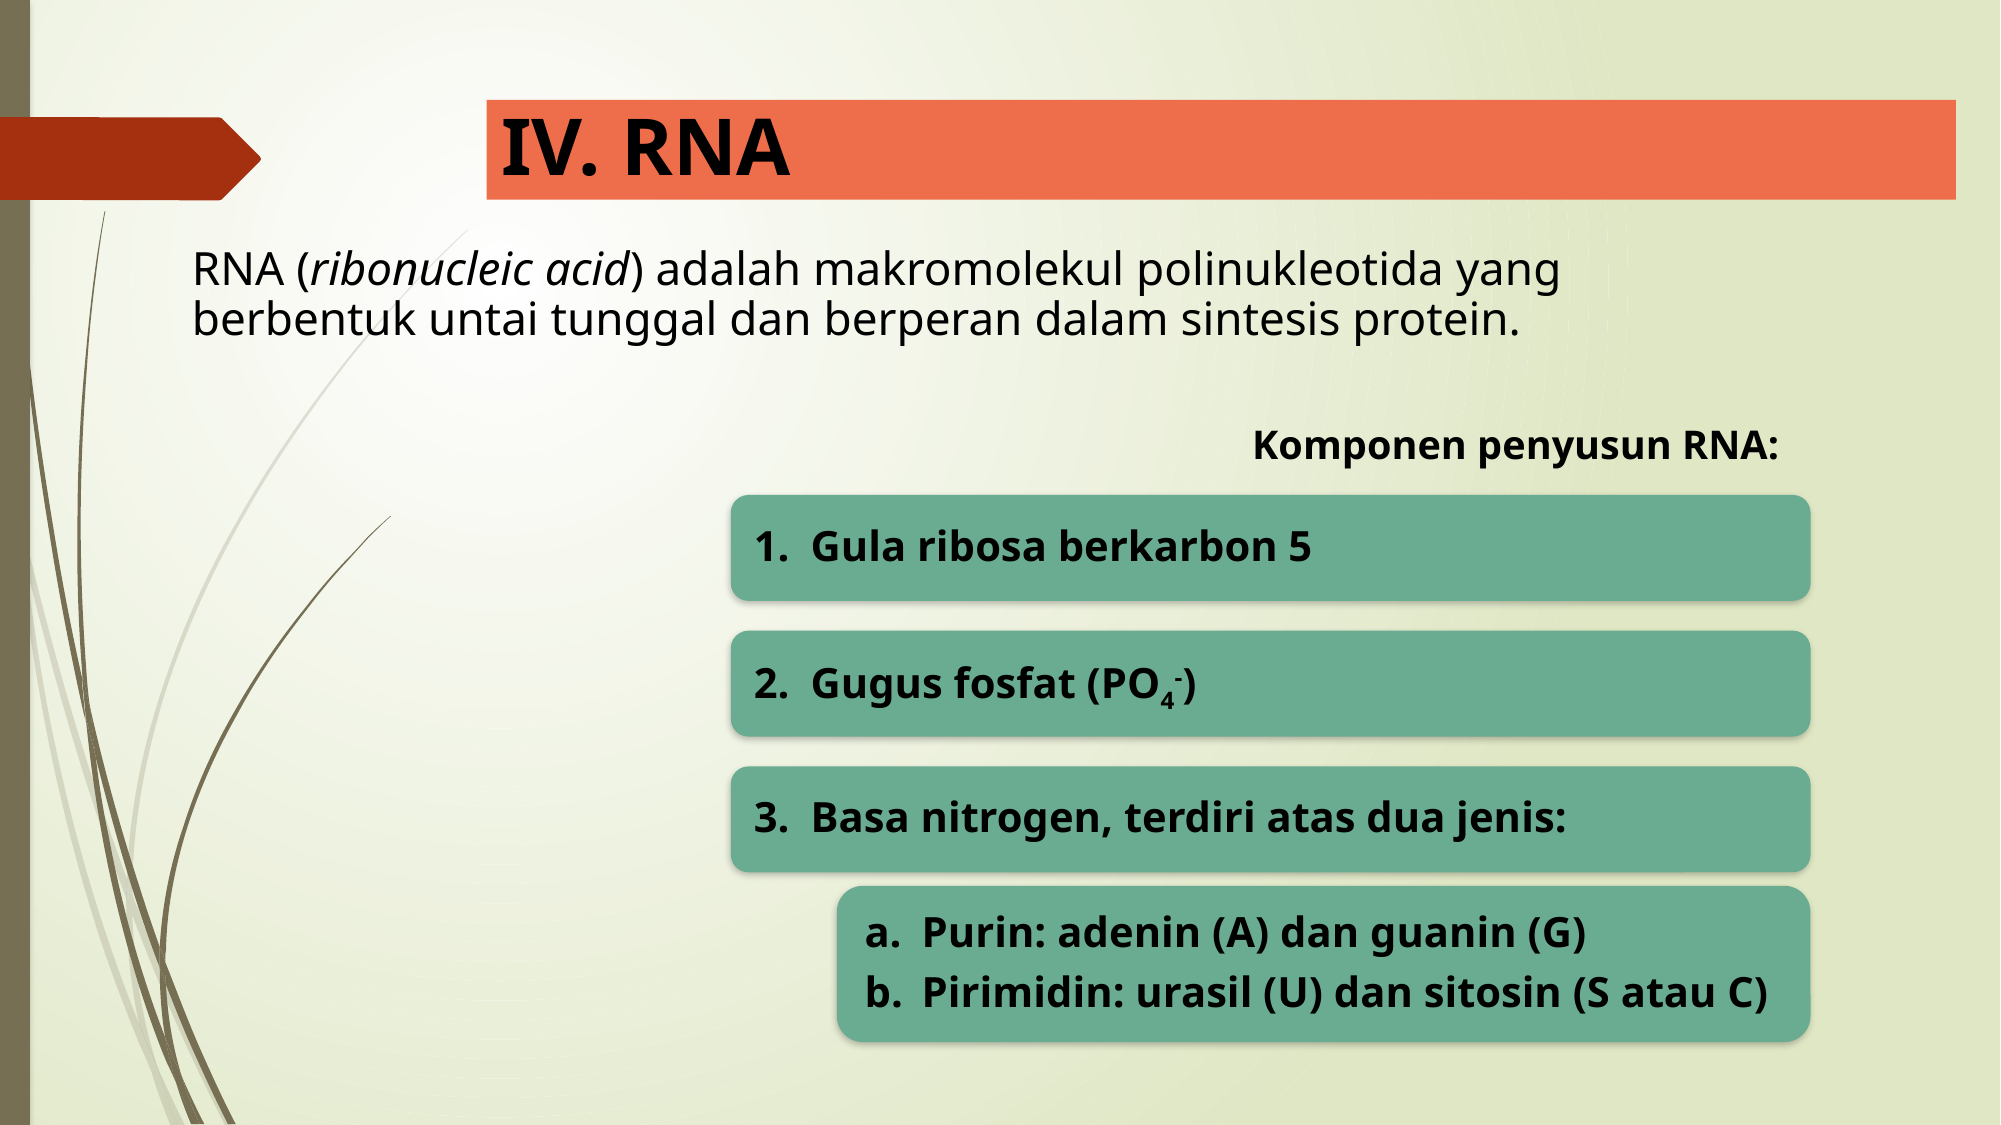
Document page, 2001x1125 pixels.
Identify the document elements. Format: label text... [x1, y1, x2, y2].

text_box Komponen penyusun RNA: [177, 417, 1795, 490]
text_box RNA (ribonucleic acid) adalah makromolekul polinukleotida yang berbentuk untai tunggal dan berperan dalam sintesis protein. [177, 238, 1795, 341]
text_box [730, 492, 1811, 1061]
text_box IV. RNA [486, 99, 1956, 200]
